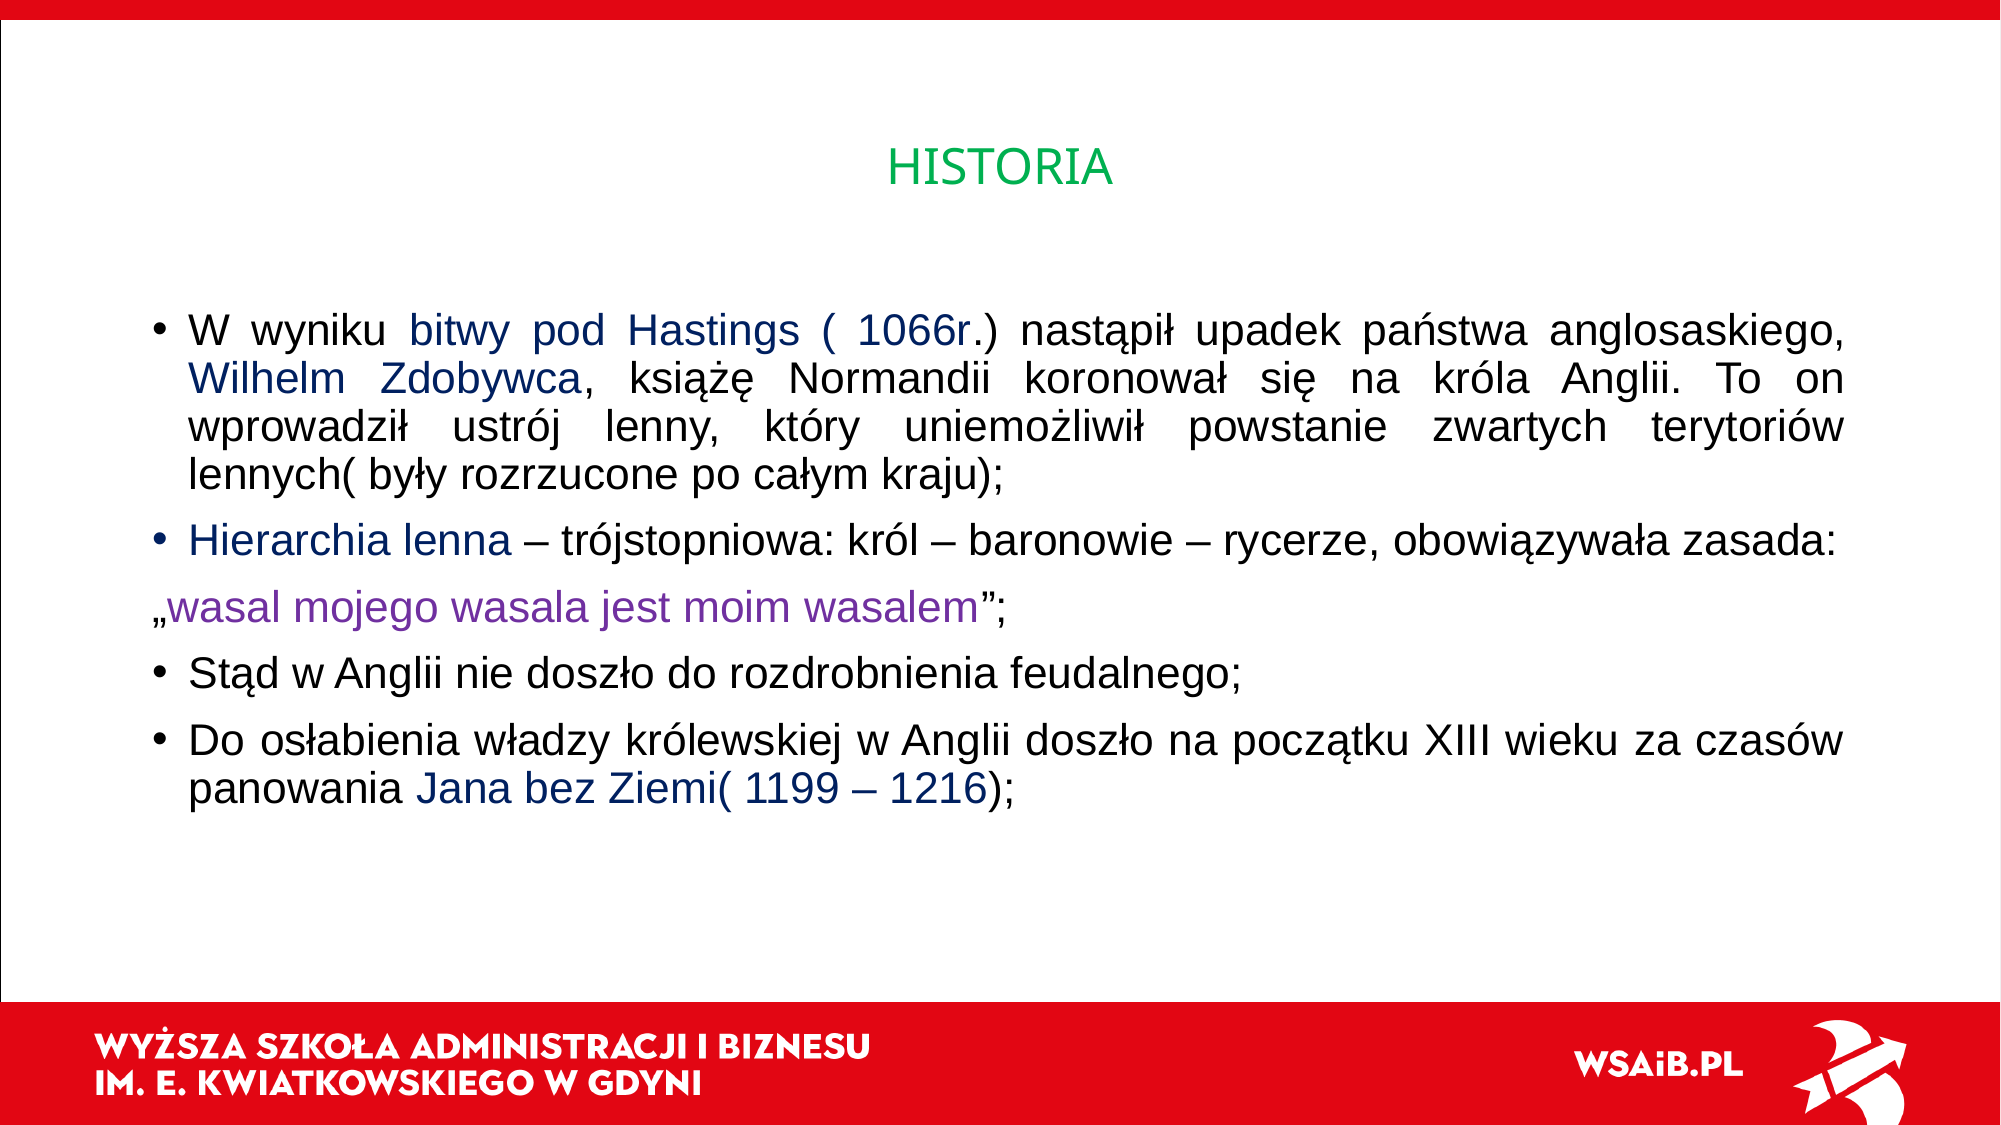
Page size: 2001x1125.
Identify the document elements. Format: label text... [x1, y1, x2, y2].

title HISTORIA [137, 59, 1863, 278]
picture [0, 0, 2001, 1125]
list W wyniku bitwy pod Hastings ( 1066r.) nastąpił upadek państwa anglosaskiego, Wilhelm Zdobywca, książę Normandii koronował się na króla Anglii. To on wprowadził ustrój lenny, który uniemożliwił powstanie zwartych terytoriów lennych( były rozrzucone po całym kraju); Hierarchia lenna – trójstopniowa: król – baronowie – rycerze, obowiązywała zasada: „wasal mojego wasala jest moim wasalem”; Stąd w Anglii nie doszło do rozdrobnienia feudalnego; Do osłabienia władzy królewskiej w Anglii doszło na początku XIII wieku za czasów panowania Jana bez Ziemi( 1199 – 1216); [137, 299, 1863, 861]
